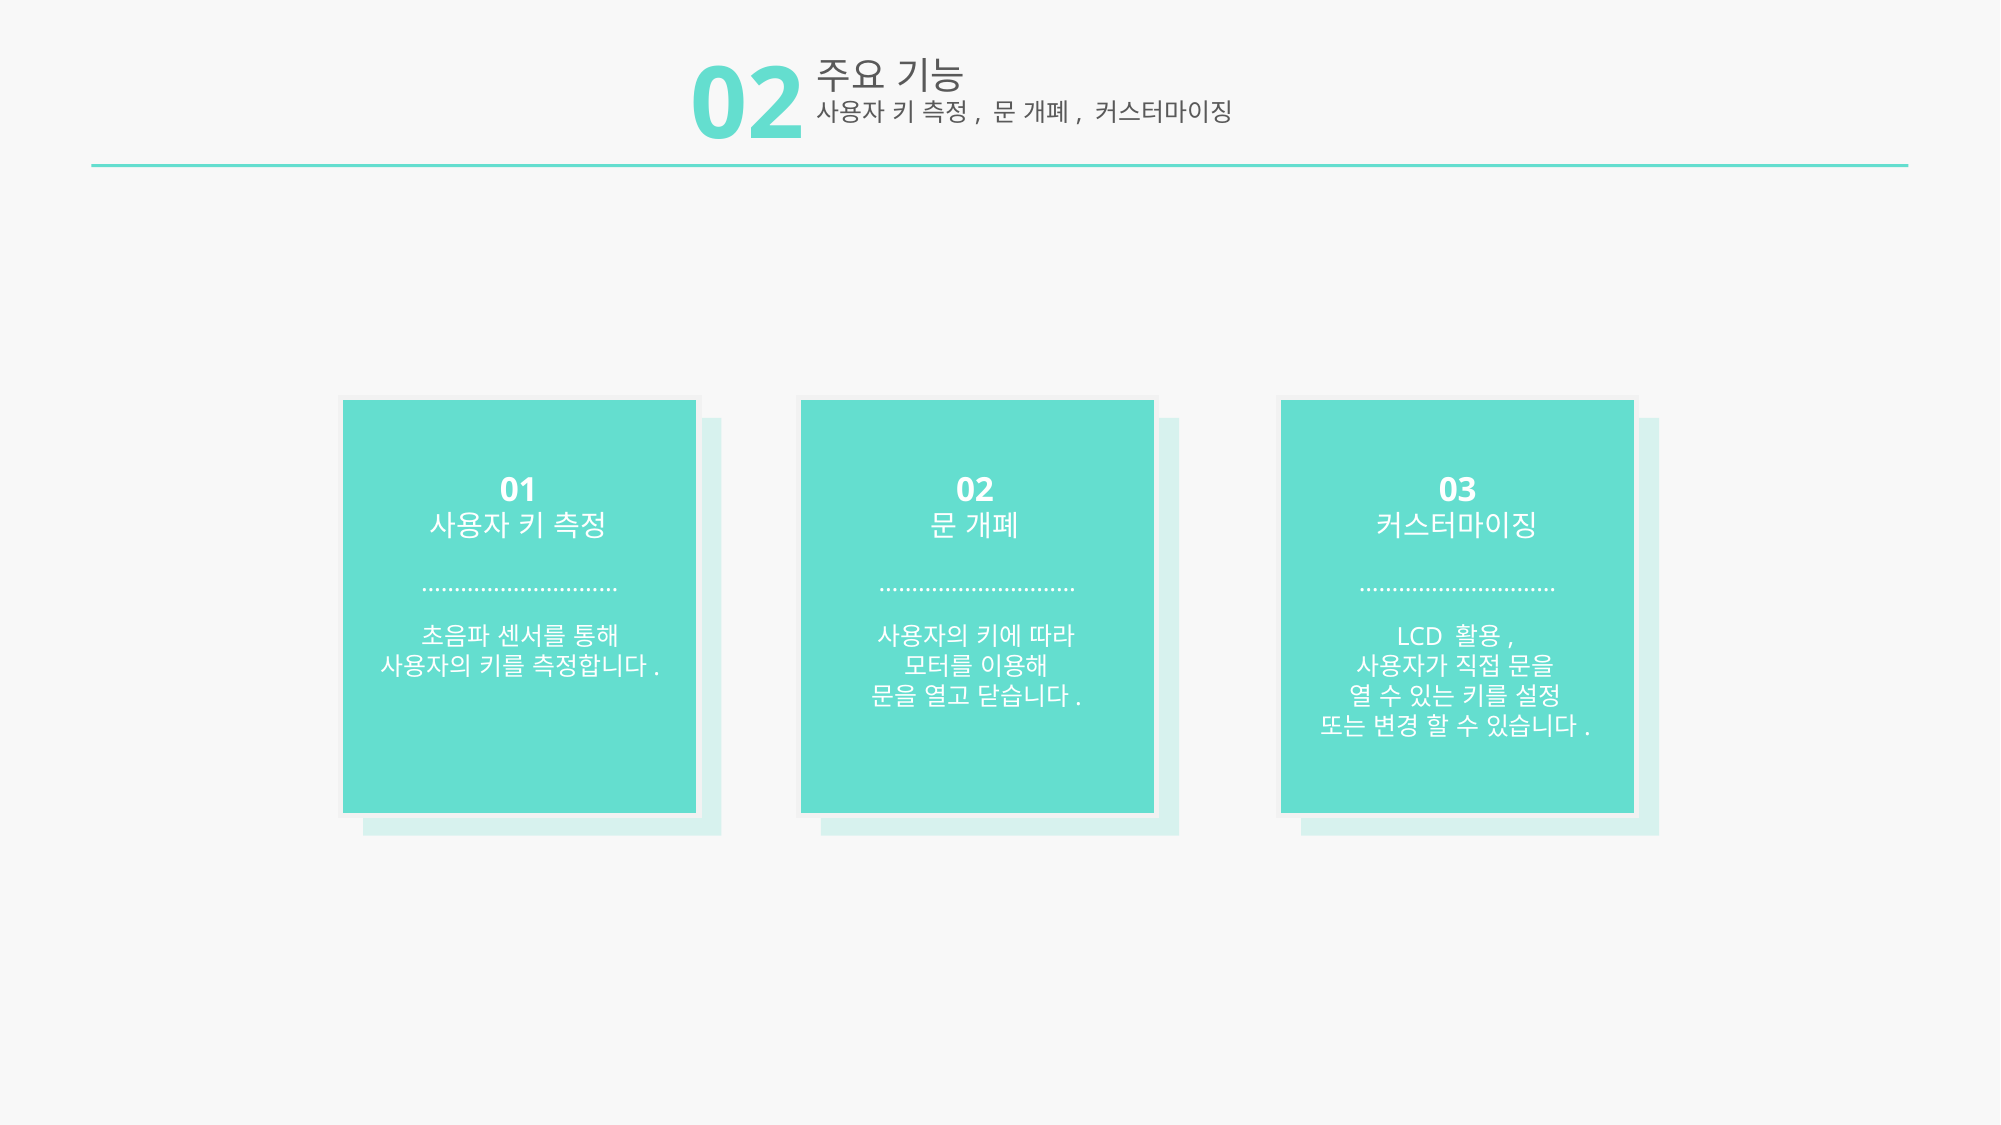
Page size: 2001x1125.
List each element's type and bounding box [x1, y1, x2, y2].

text_box [90, 163, 1909, 168]
text_box [673, 30, 1327, 166]
text_box [340, 397, 1660, 836]
